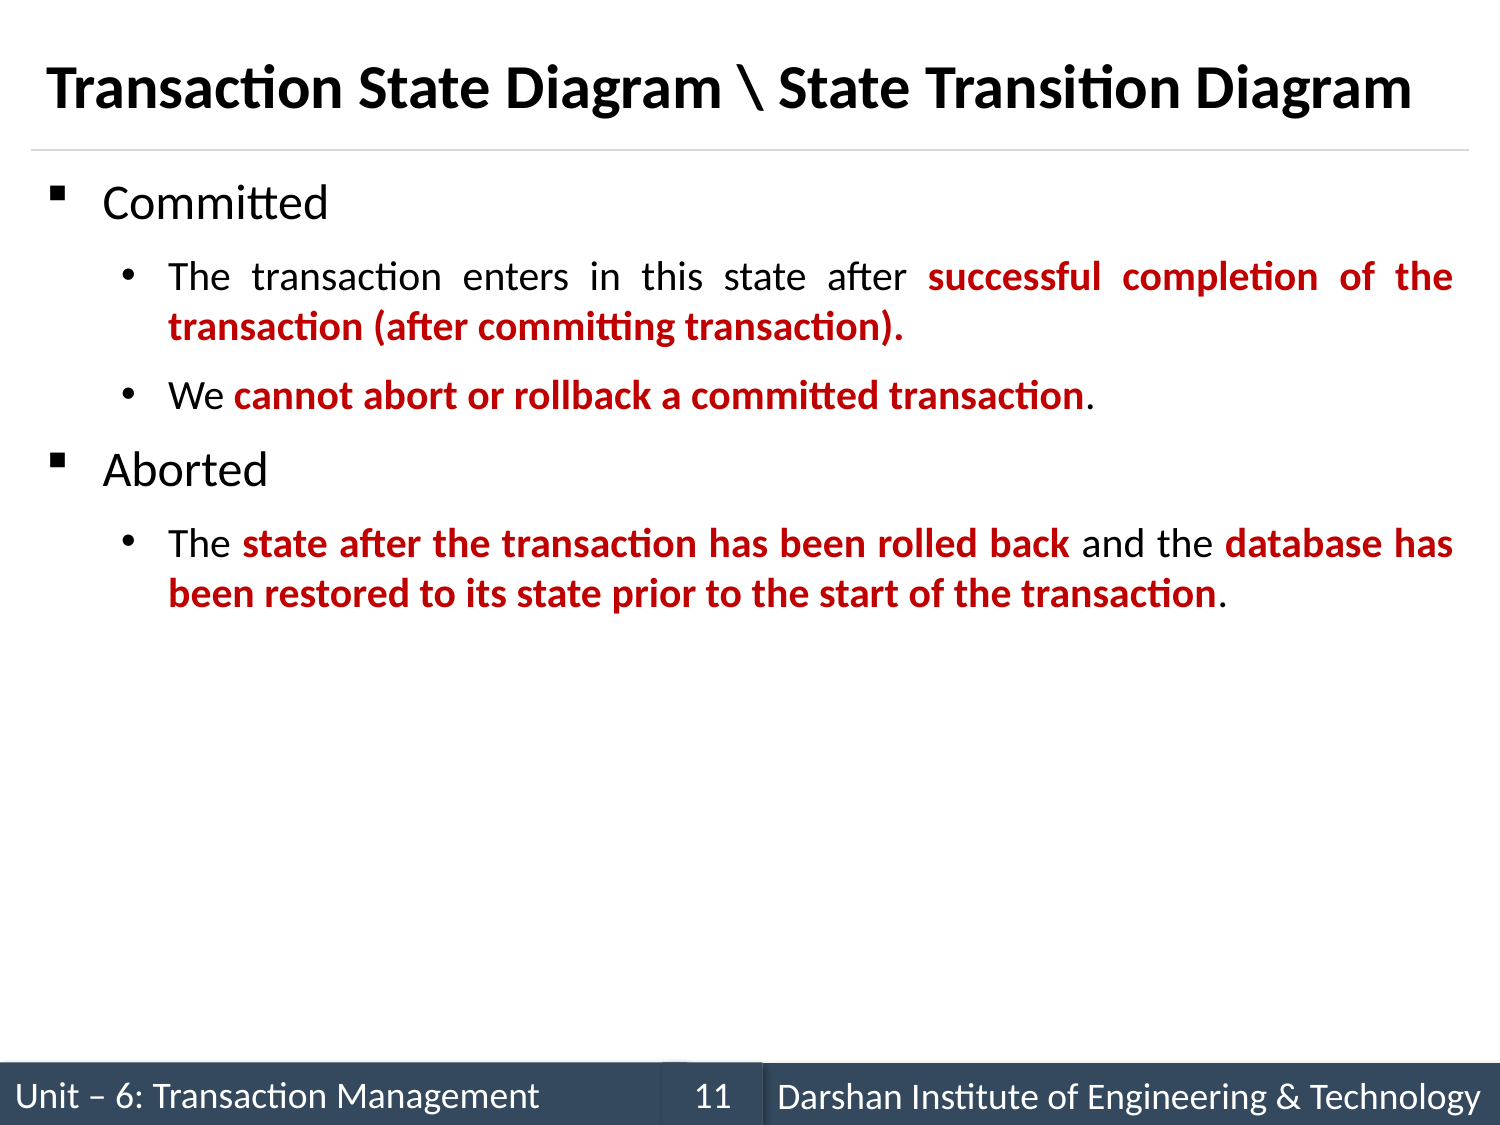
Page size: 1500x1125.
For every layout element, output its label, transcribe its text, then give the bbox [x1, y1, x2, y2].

title Transaction State Diagram \ State Transition Diagram [31, 17, 1469, 150]
list Committed The transaction enters in this state after successful completion of the transaction (after committing transaction). We cannot abort or rollback a committed transaction. Aborted The state after the transaction has been rolled back and the database has been restored to its state prior to the start of the transaction. [31, 162, 1469, 1038]
